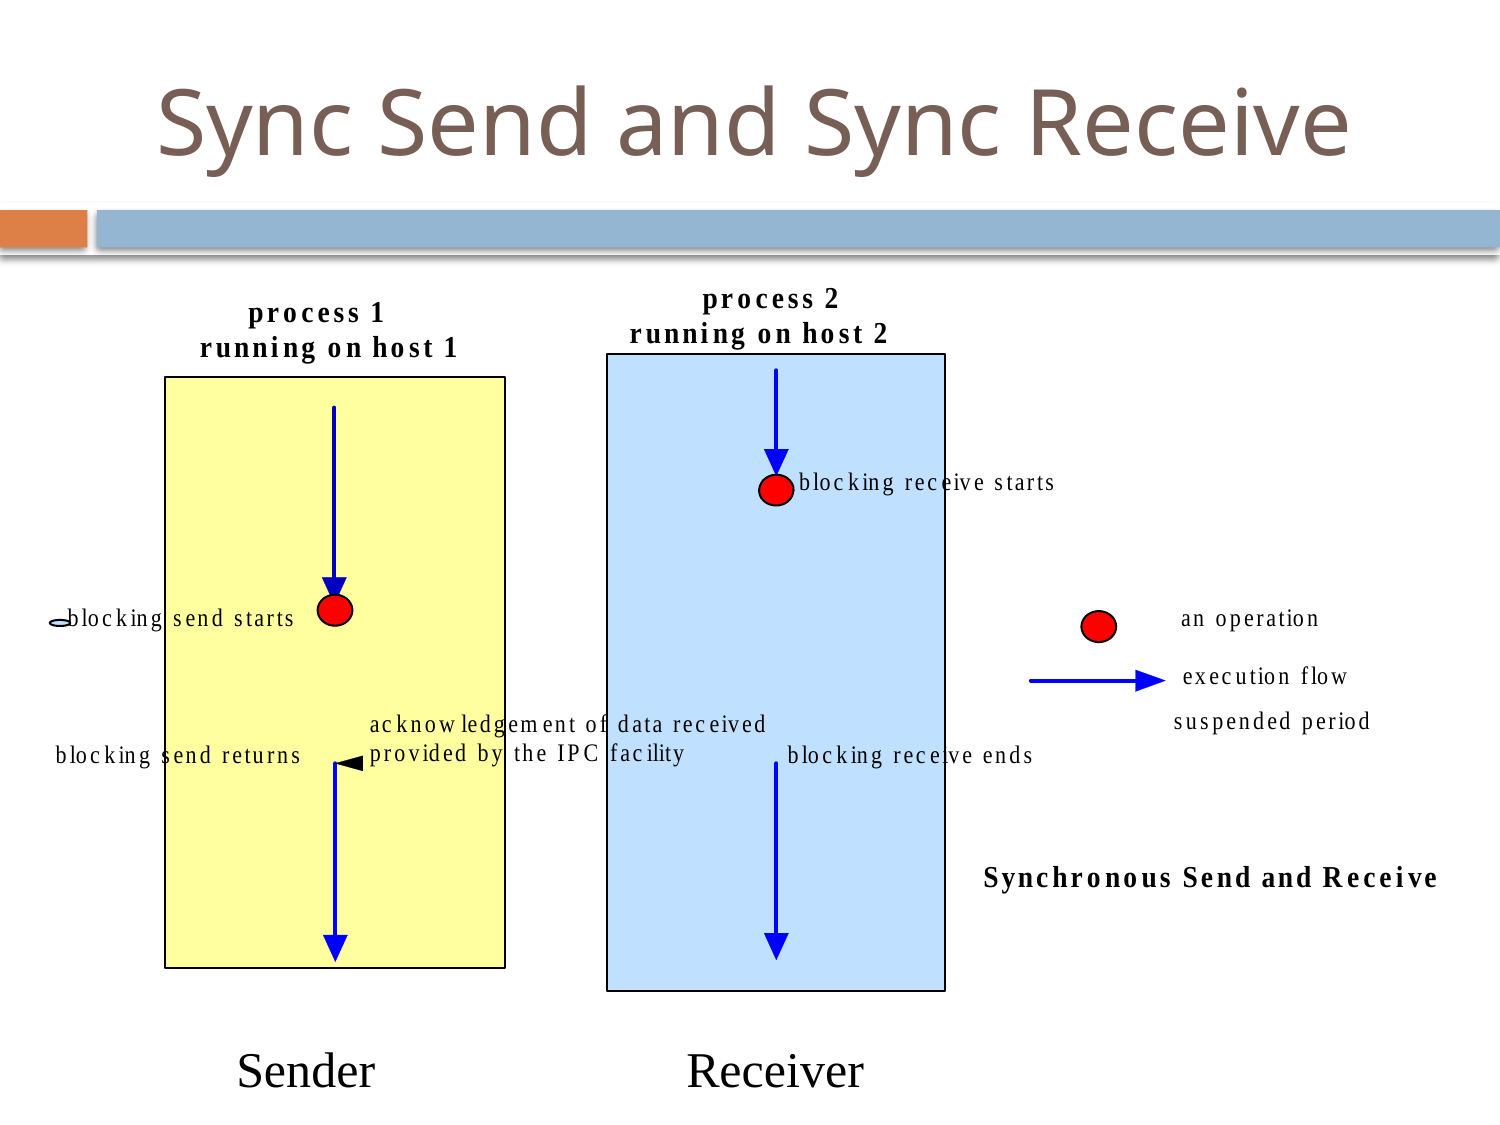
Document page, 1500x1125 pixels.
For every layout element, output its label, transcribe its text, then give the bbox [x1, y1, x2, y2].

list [39, 271, 1452, 1000]
title Sync Send and Sync Receive [85, 37, 1424, 200]
text_box Sender Receiver [221, 1030, 880, 1105]
